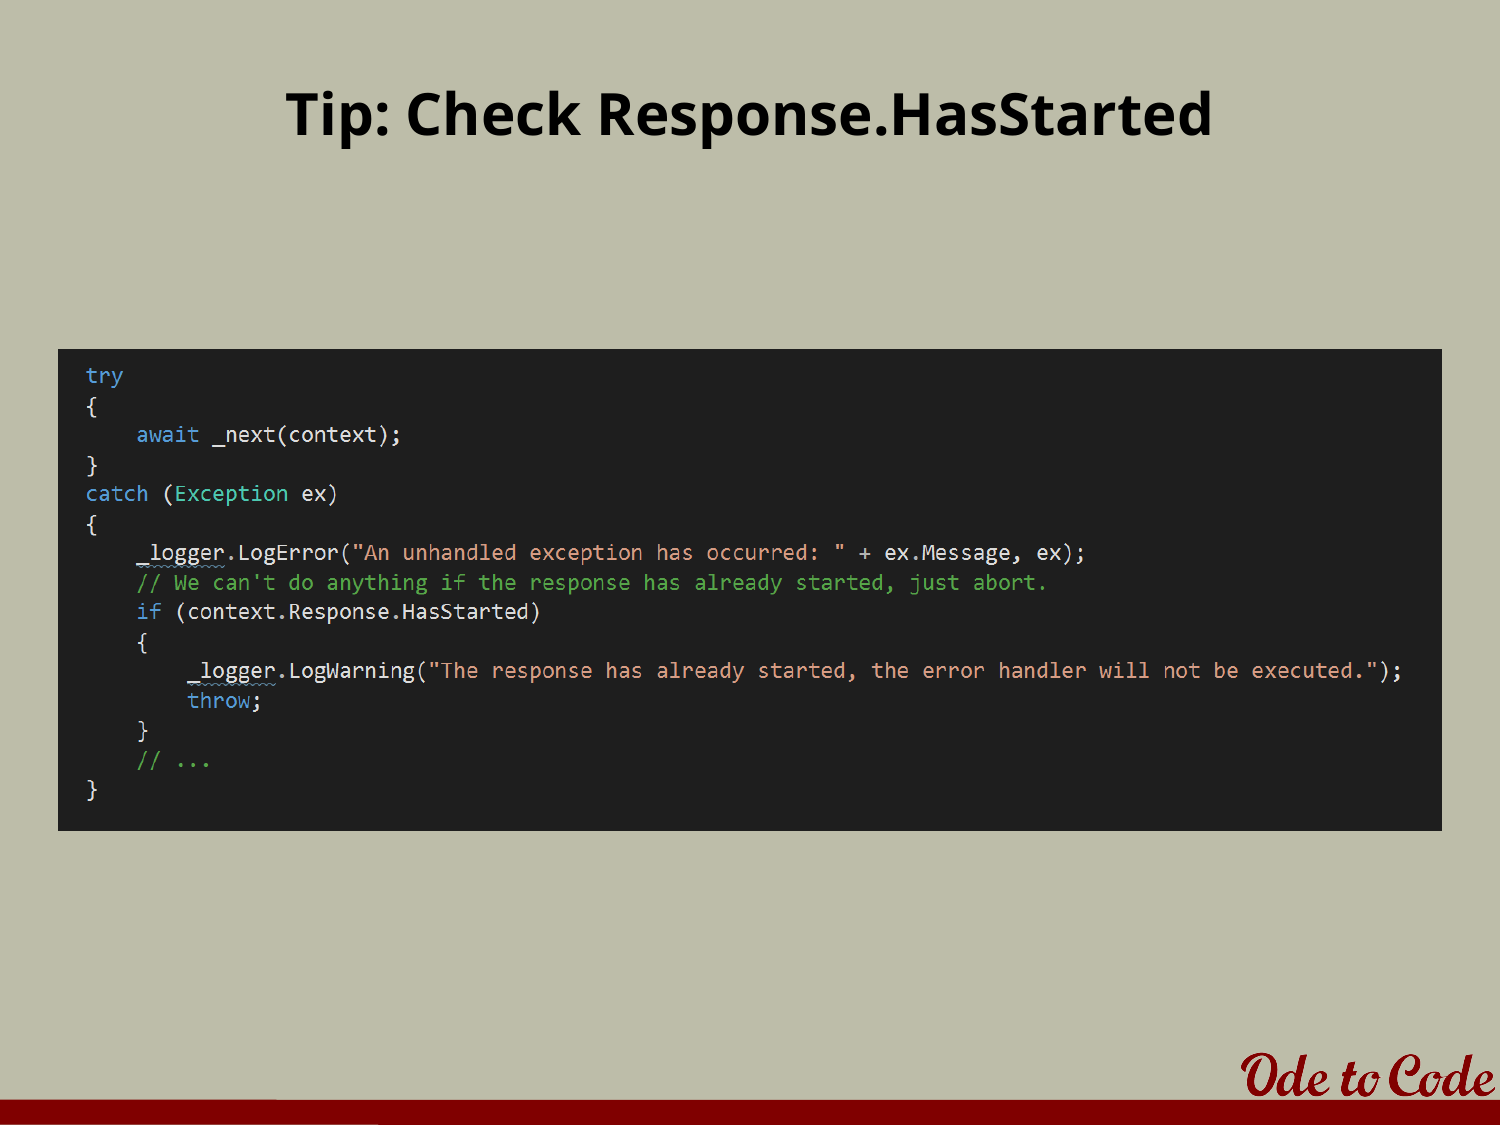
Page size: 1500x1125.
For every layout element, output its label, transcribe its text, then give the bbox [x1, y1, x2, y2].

title Tip: Check Response.HasStarted [74, 49, 1426, 176]
picture [58, 349, 1442, 831]
picture [1187, 975, 1500, 1125]
